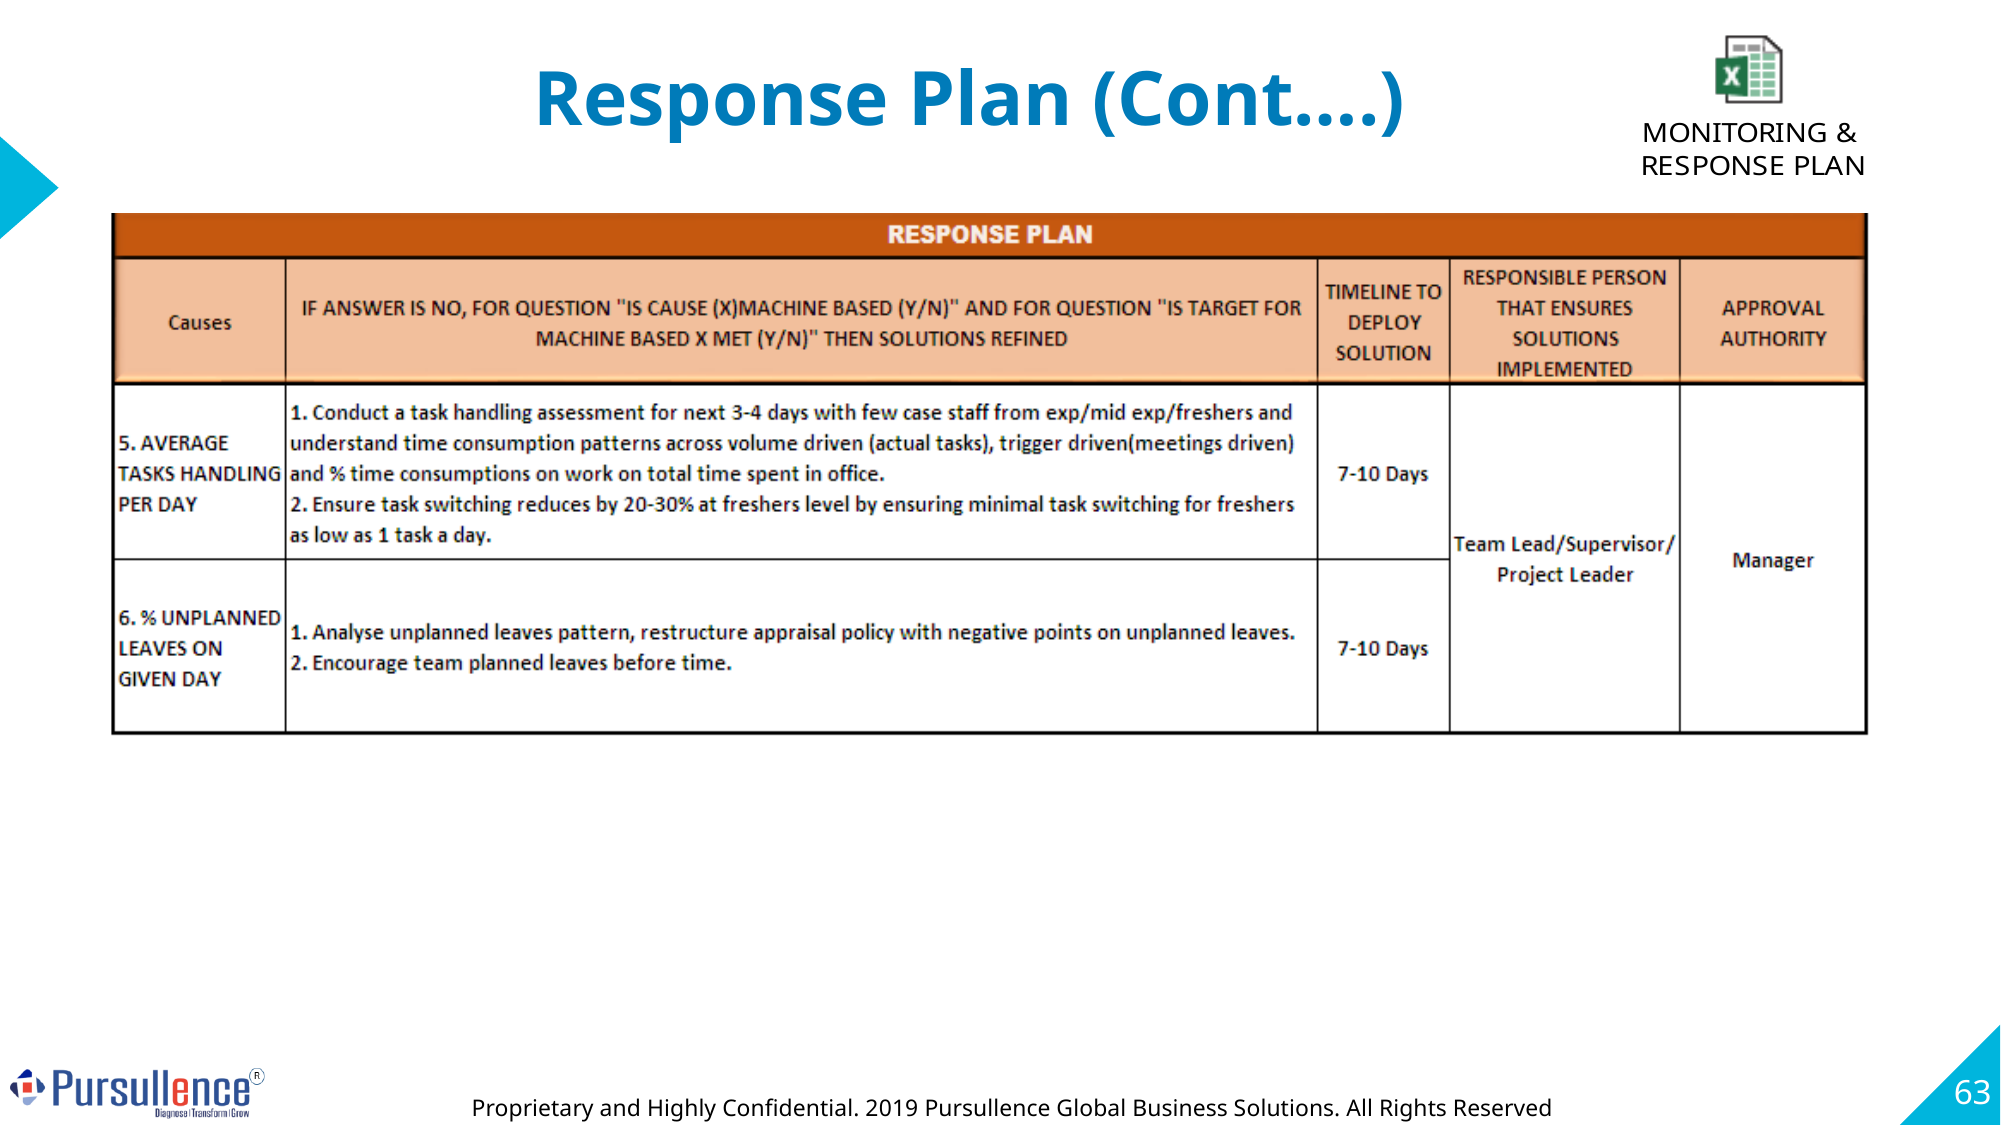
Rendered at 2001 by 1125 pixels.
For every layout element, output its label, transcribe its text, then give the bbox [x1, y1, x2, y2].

picture [0, 1061, 265, 1122]
picture [109, 213, 1870, 737]
slide_number 63 [1891, 1014, 1992, 1117]
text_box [1636, 34, 1870, 212]
text_box Proprietary and Highly Confidential. 2019 Pursullence Global Business Solutions. All Rights Reserved [456, 1085, 1734, 1125]
text_box Response Plan (Cont….) [241, 5, 1698, 119]
